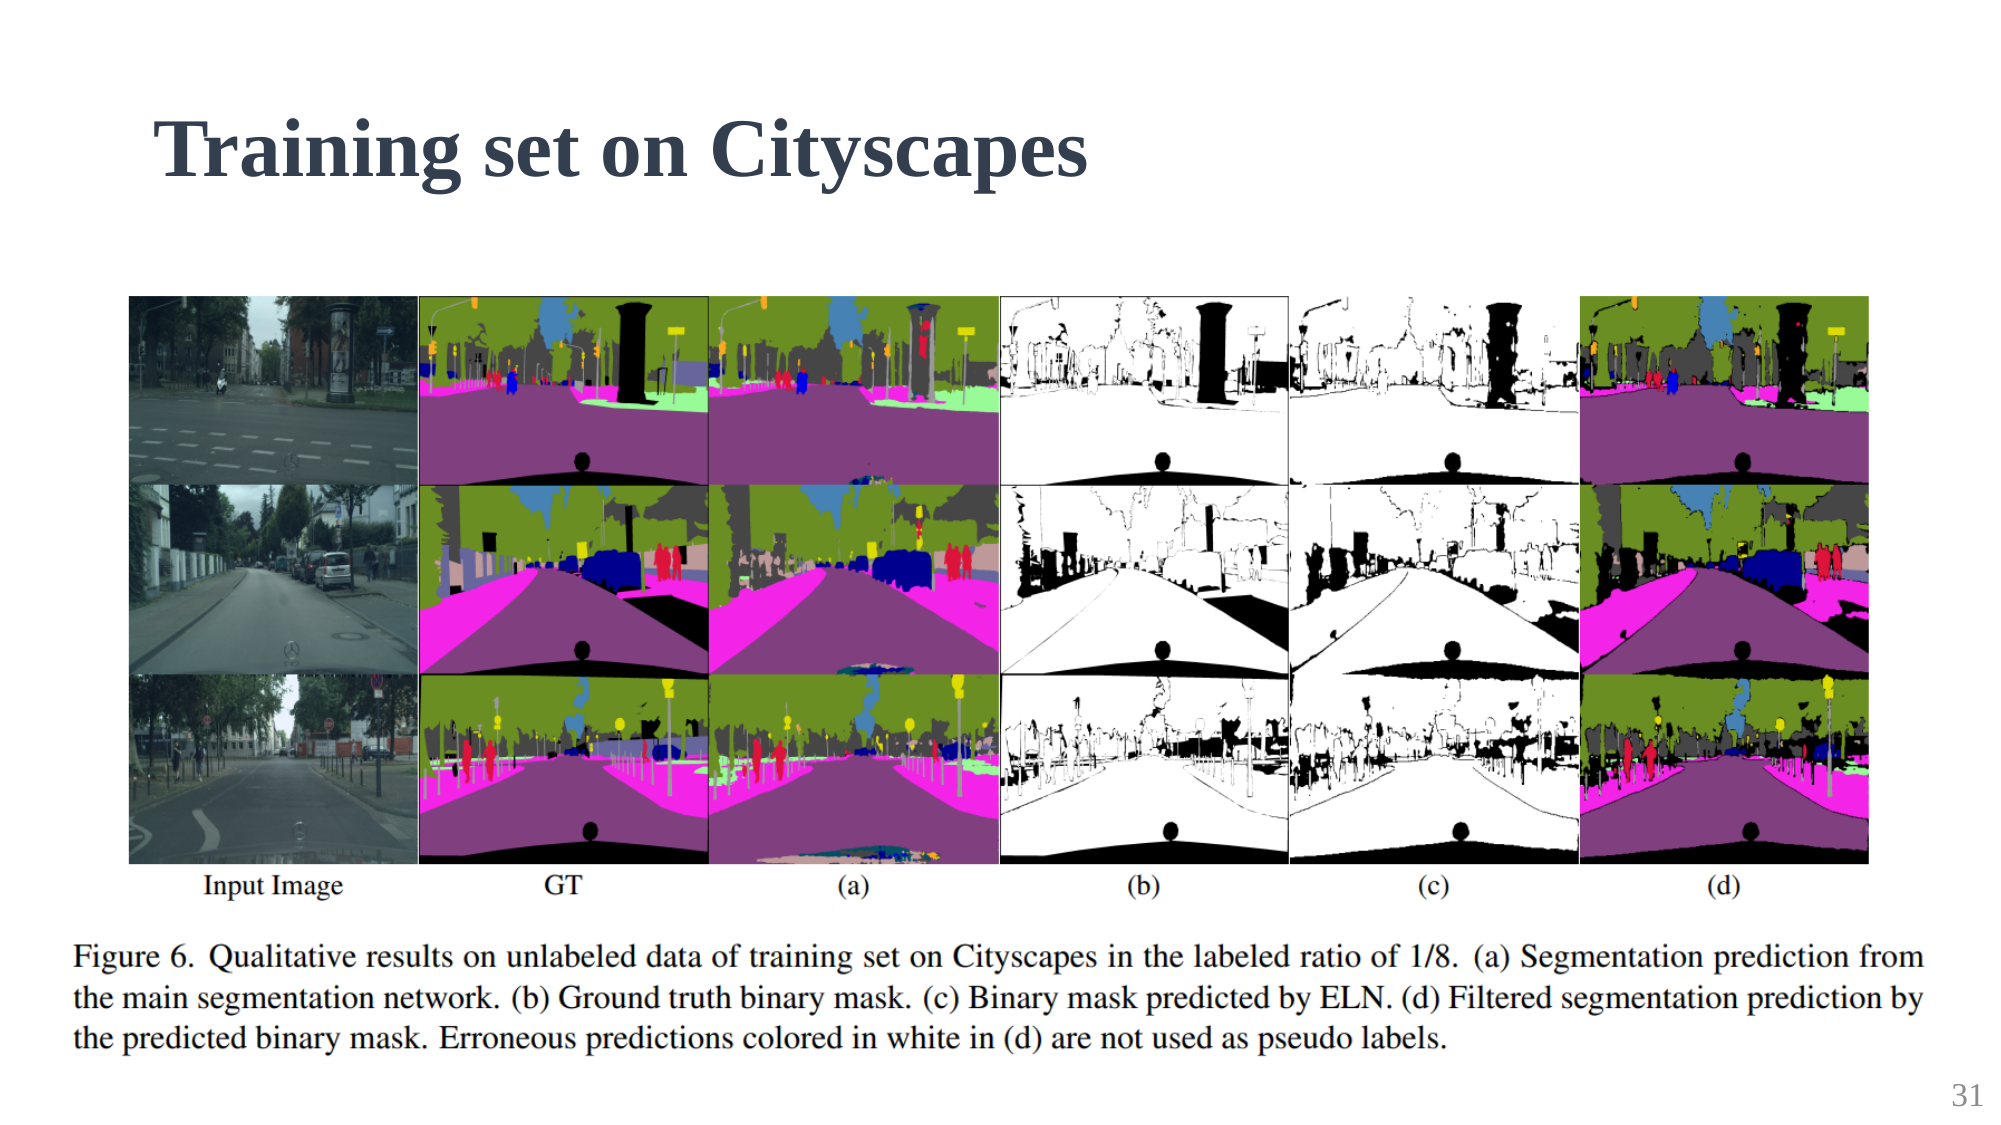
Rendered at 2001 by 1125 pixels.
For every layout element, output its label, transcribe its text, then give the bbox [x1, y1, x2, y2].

slide_number 31 [1550, 1063, 2000, 1124]
title Training set on Cityscapes [138, 54, 1864, 246]
picture [62, 295, 1938, 1093]
